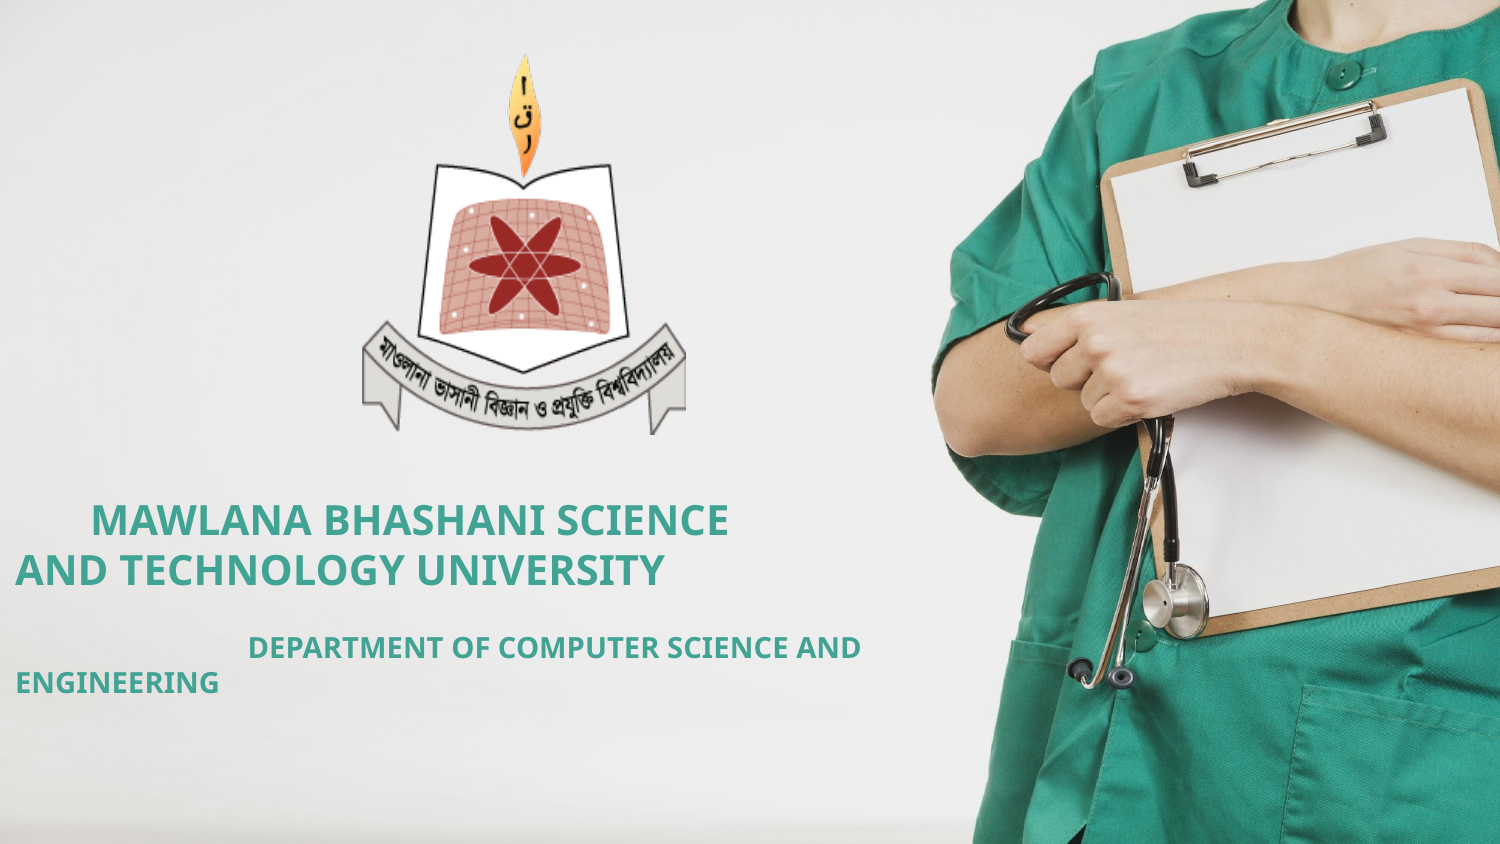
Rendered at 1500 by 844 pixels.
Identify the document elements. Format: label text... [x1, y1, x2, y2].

picture [0, 0, 1500, 844]
title MAWLANA BHASHANI SCIENCE AND TECHNOLOGY UNIVERSITY​ ​ DEPARTMENT OF COMPUTER SCIENCE AND ENGINEERING​ [0, 419, 1079, 774]
